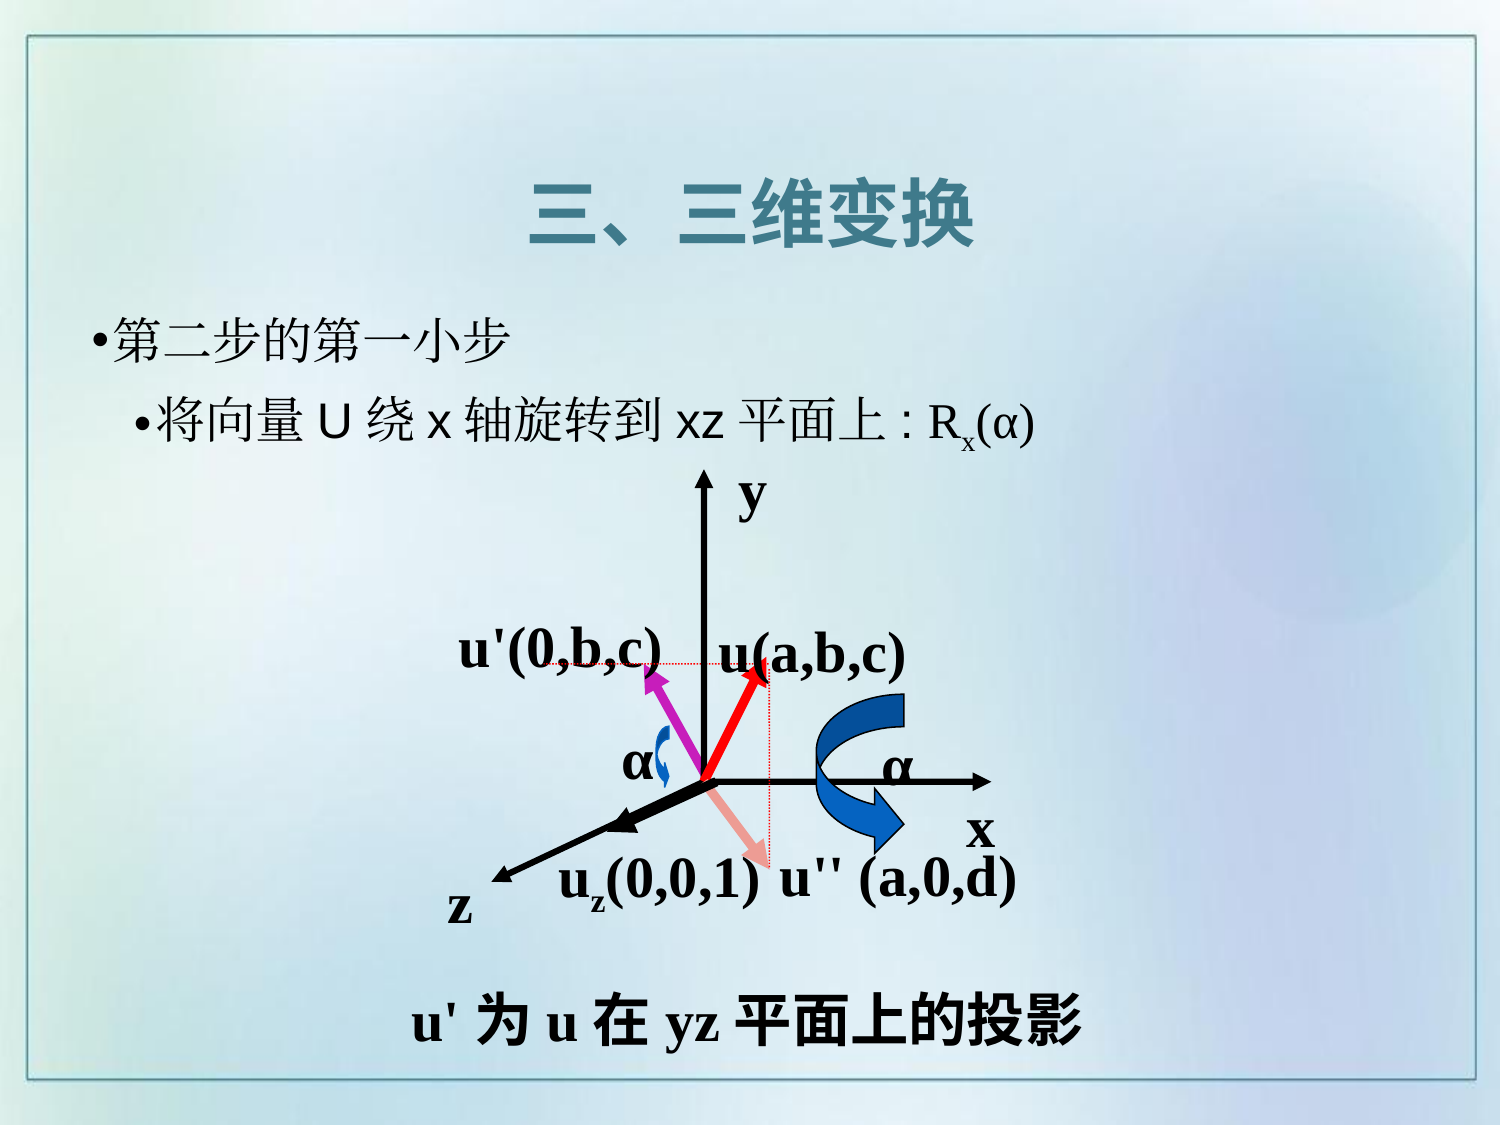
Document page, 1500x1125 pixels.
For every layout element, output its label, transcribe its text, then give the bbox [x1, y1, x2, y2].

list 第二步的第一小步 将向量U绕x轴旋转到xz平面上: Rx(α) [76, 289, 1419, 943]
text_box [432, 444, 1034, 943]
text_box 三、三维变换 [49, 158, 1451, 264]
picture [0, 0, 1500, 1125]
text_box u'为u在yz平面上的投影 [396, 976, 1099, 1061]
